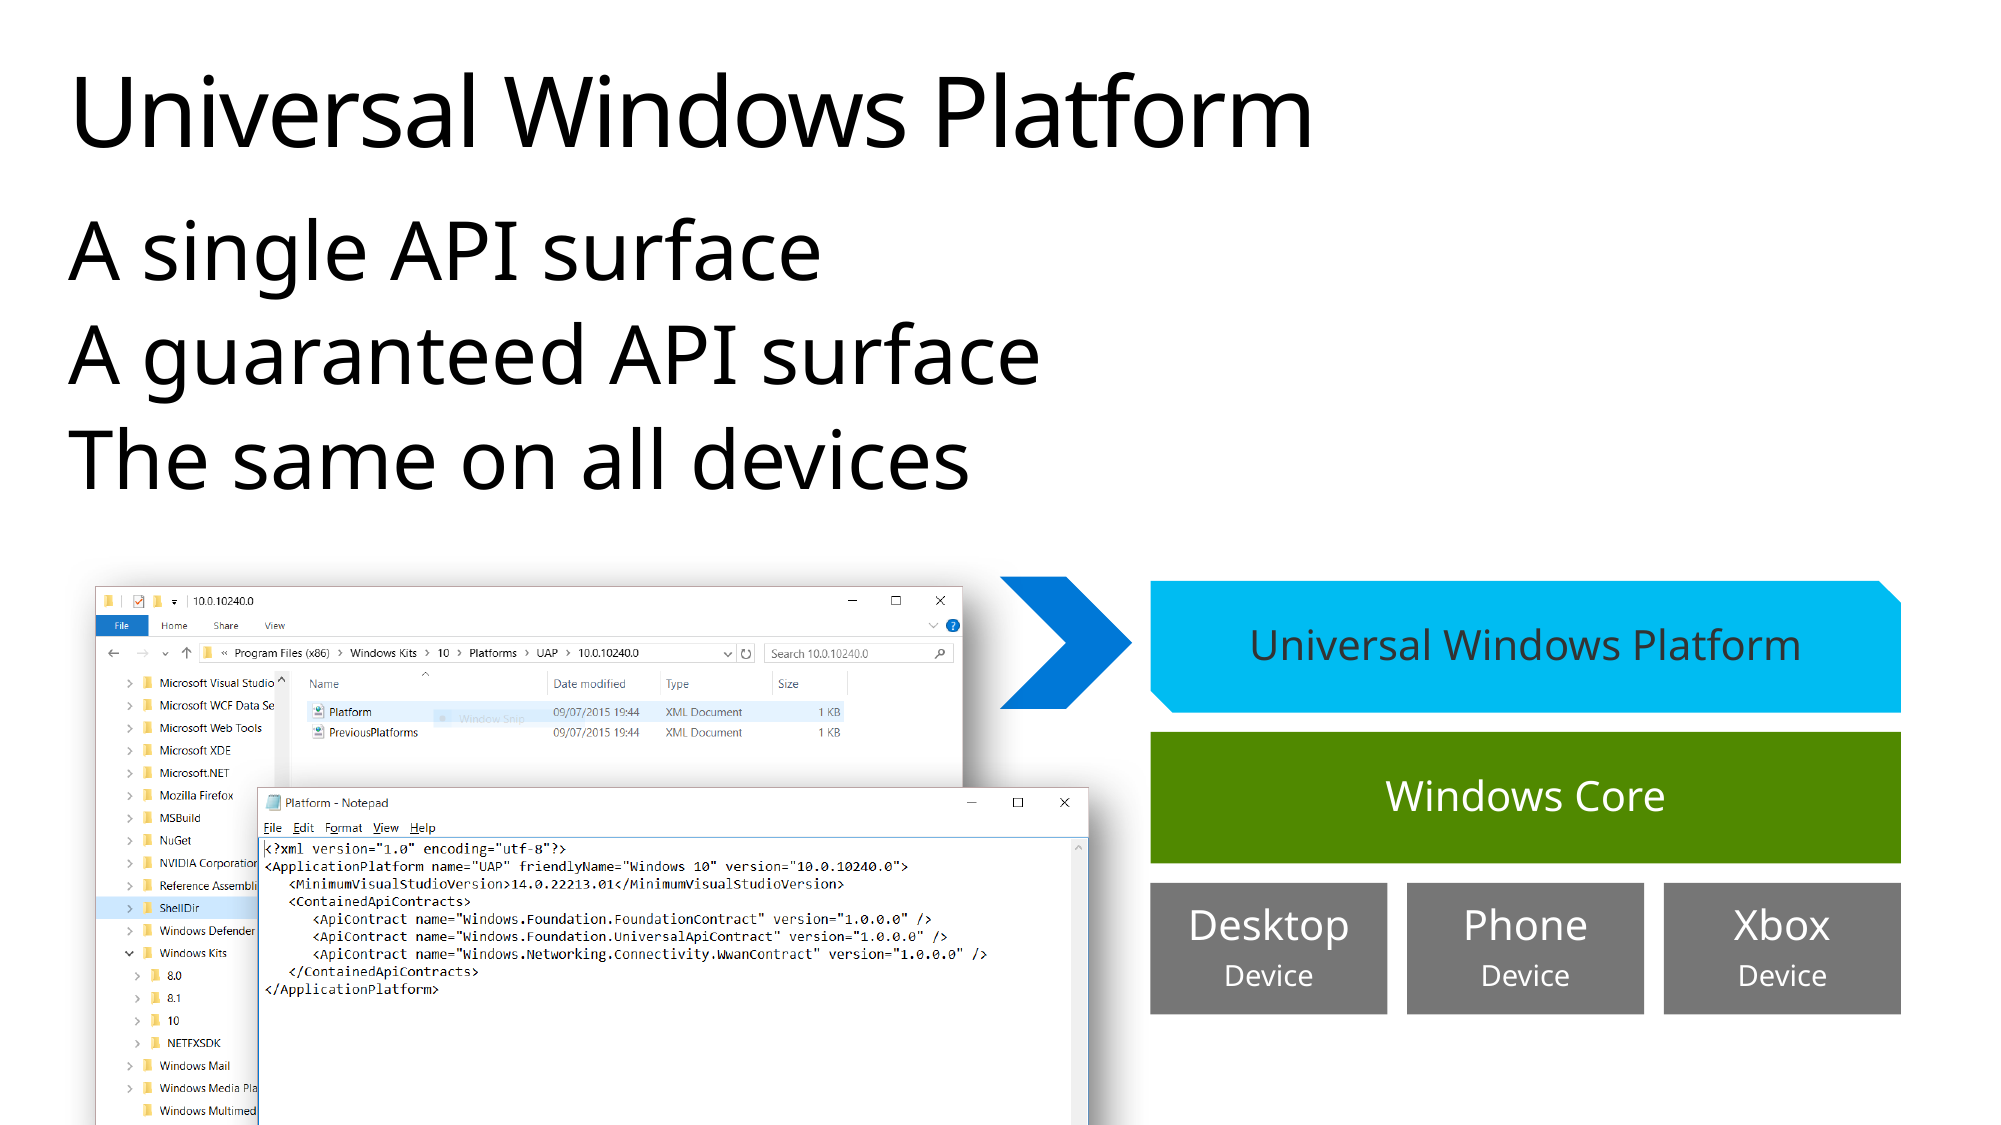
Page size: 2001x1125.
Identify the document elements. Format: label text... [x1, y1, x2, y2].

text_box [999, 575, 1133, 710]
picture [94, 586, 1090, 1125]
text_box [1150, 580, 1902, 1015]
title Universal Windows Platform [44, 47, 1957, 196]
list A single API surface A guaranteed API surface The same on all devices [44, 195, 1956, 521]
